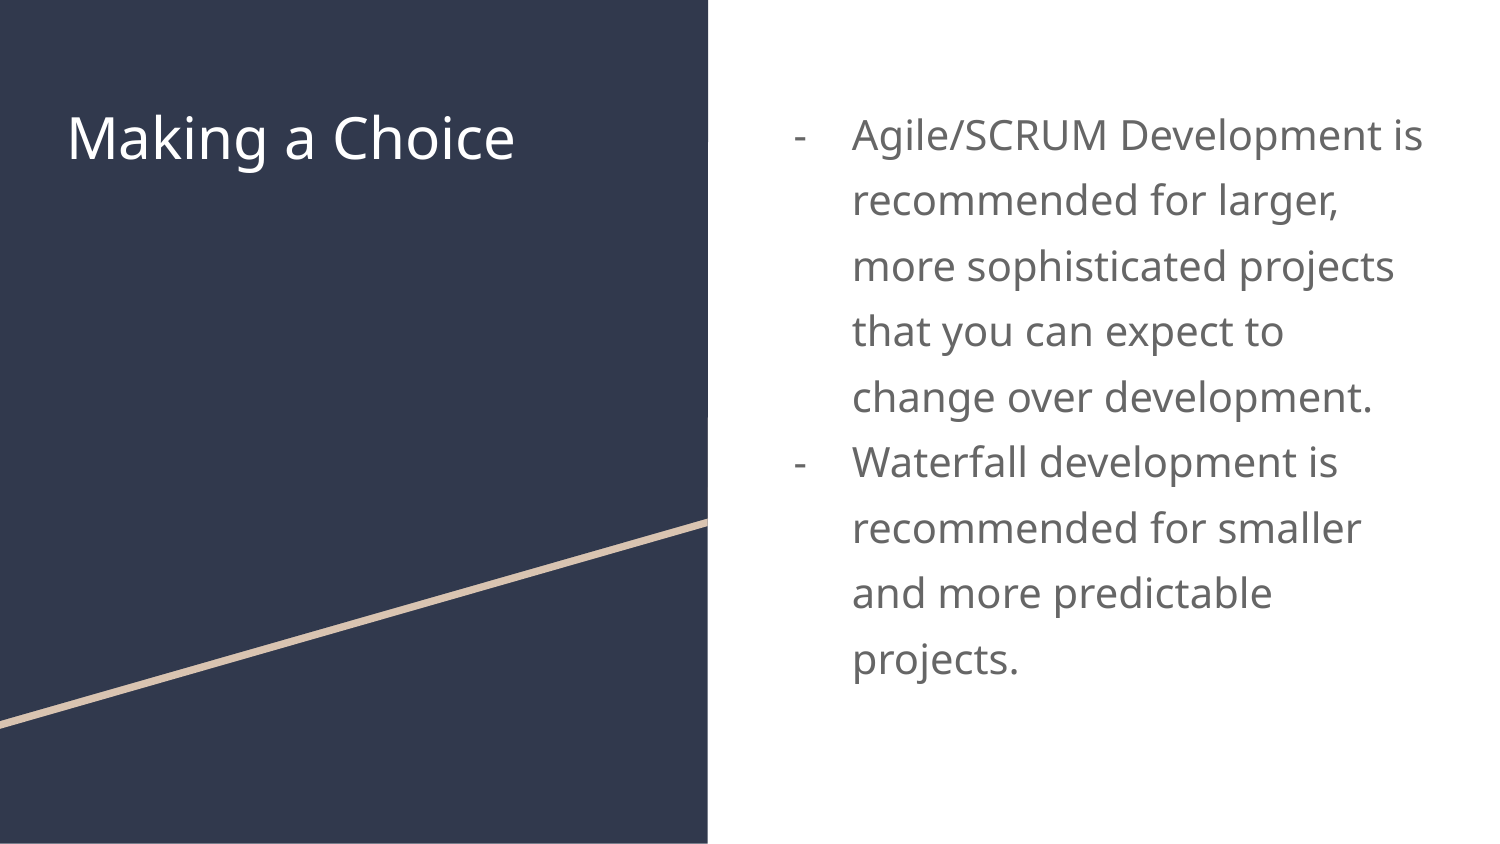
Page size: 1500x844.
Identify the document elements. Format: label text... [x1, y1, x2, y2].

title Making a Choice [51, 82, 660, 494]
list Agile/SCRUM Development is recommended for larger, more sophisticated projects that you can expect to change over development. Waterfall development is recommended for smaller and more predictable projects. [761, 82, 1446, 755]
